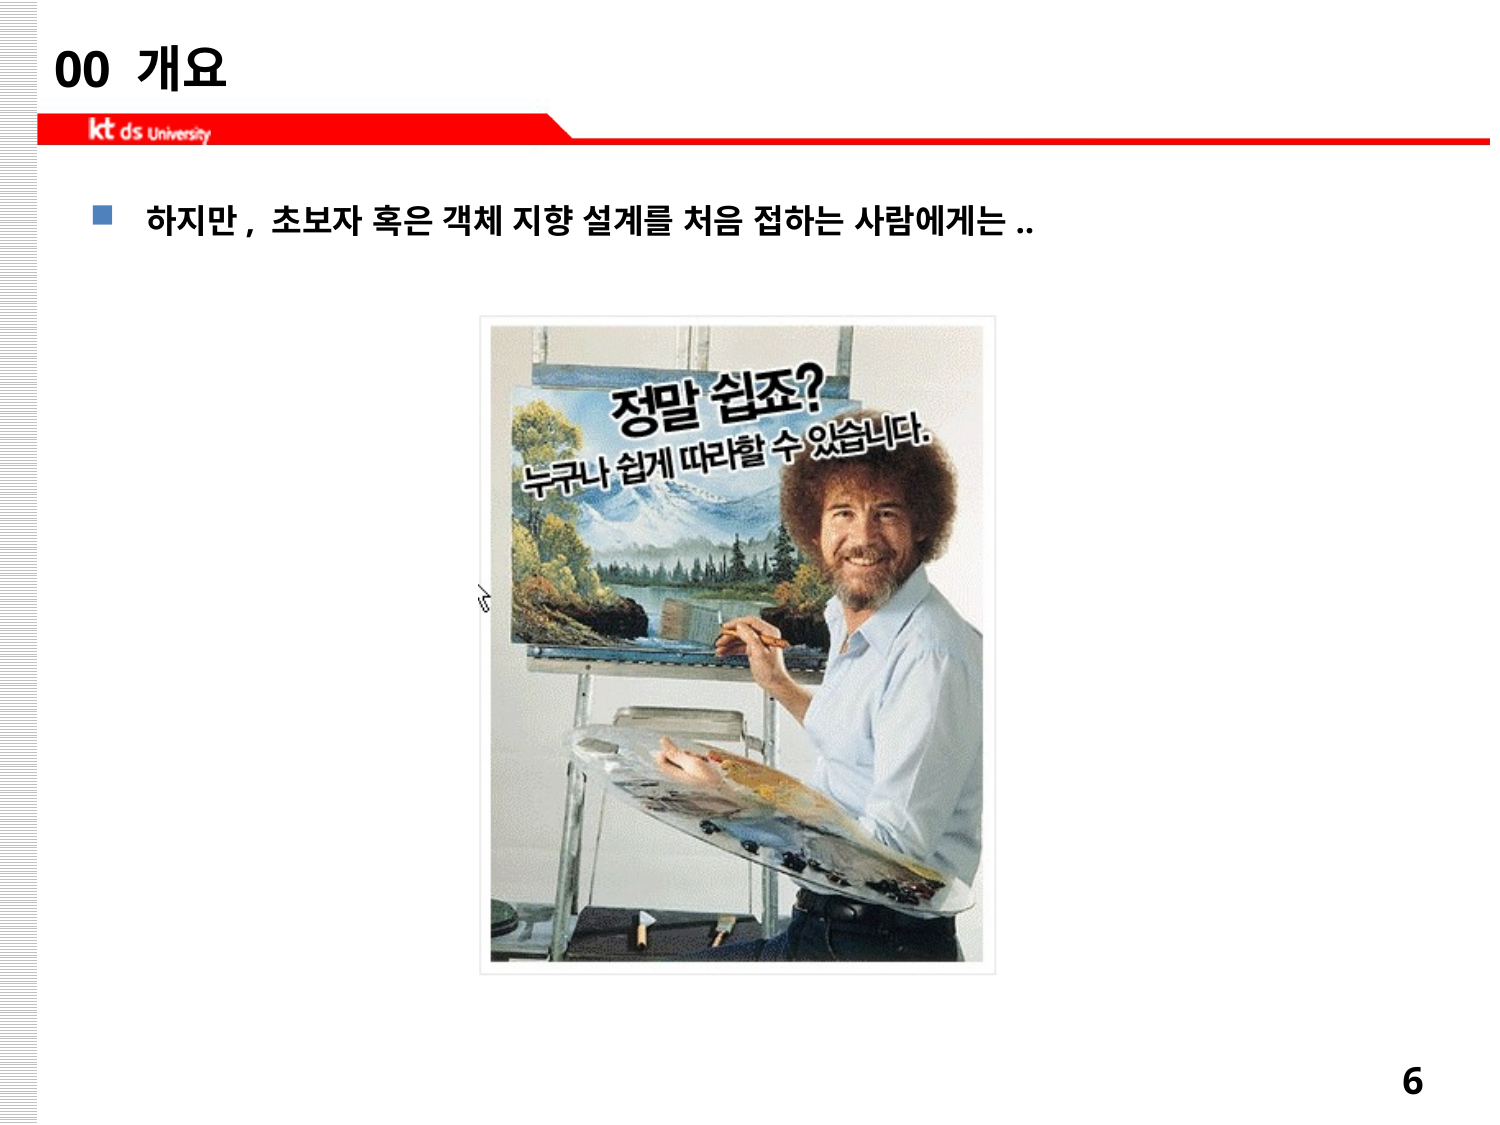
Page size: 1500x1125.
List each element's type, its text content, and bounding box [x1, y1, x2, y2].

list 하지만, 초보자 혹은 객체 지향 설계를 처음 접하는 사람에게는.. [75, 172, 1436, 1038]
title 00 개요 [39, 22, 1438, 113]
picture [478, 314, 999, 977]
picture [38, 99, 1490, 167]
